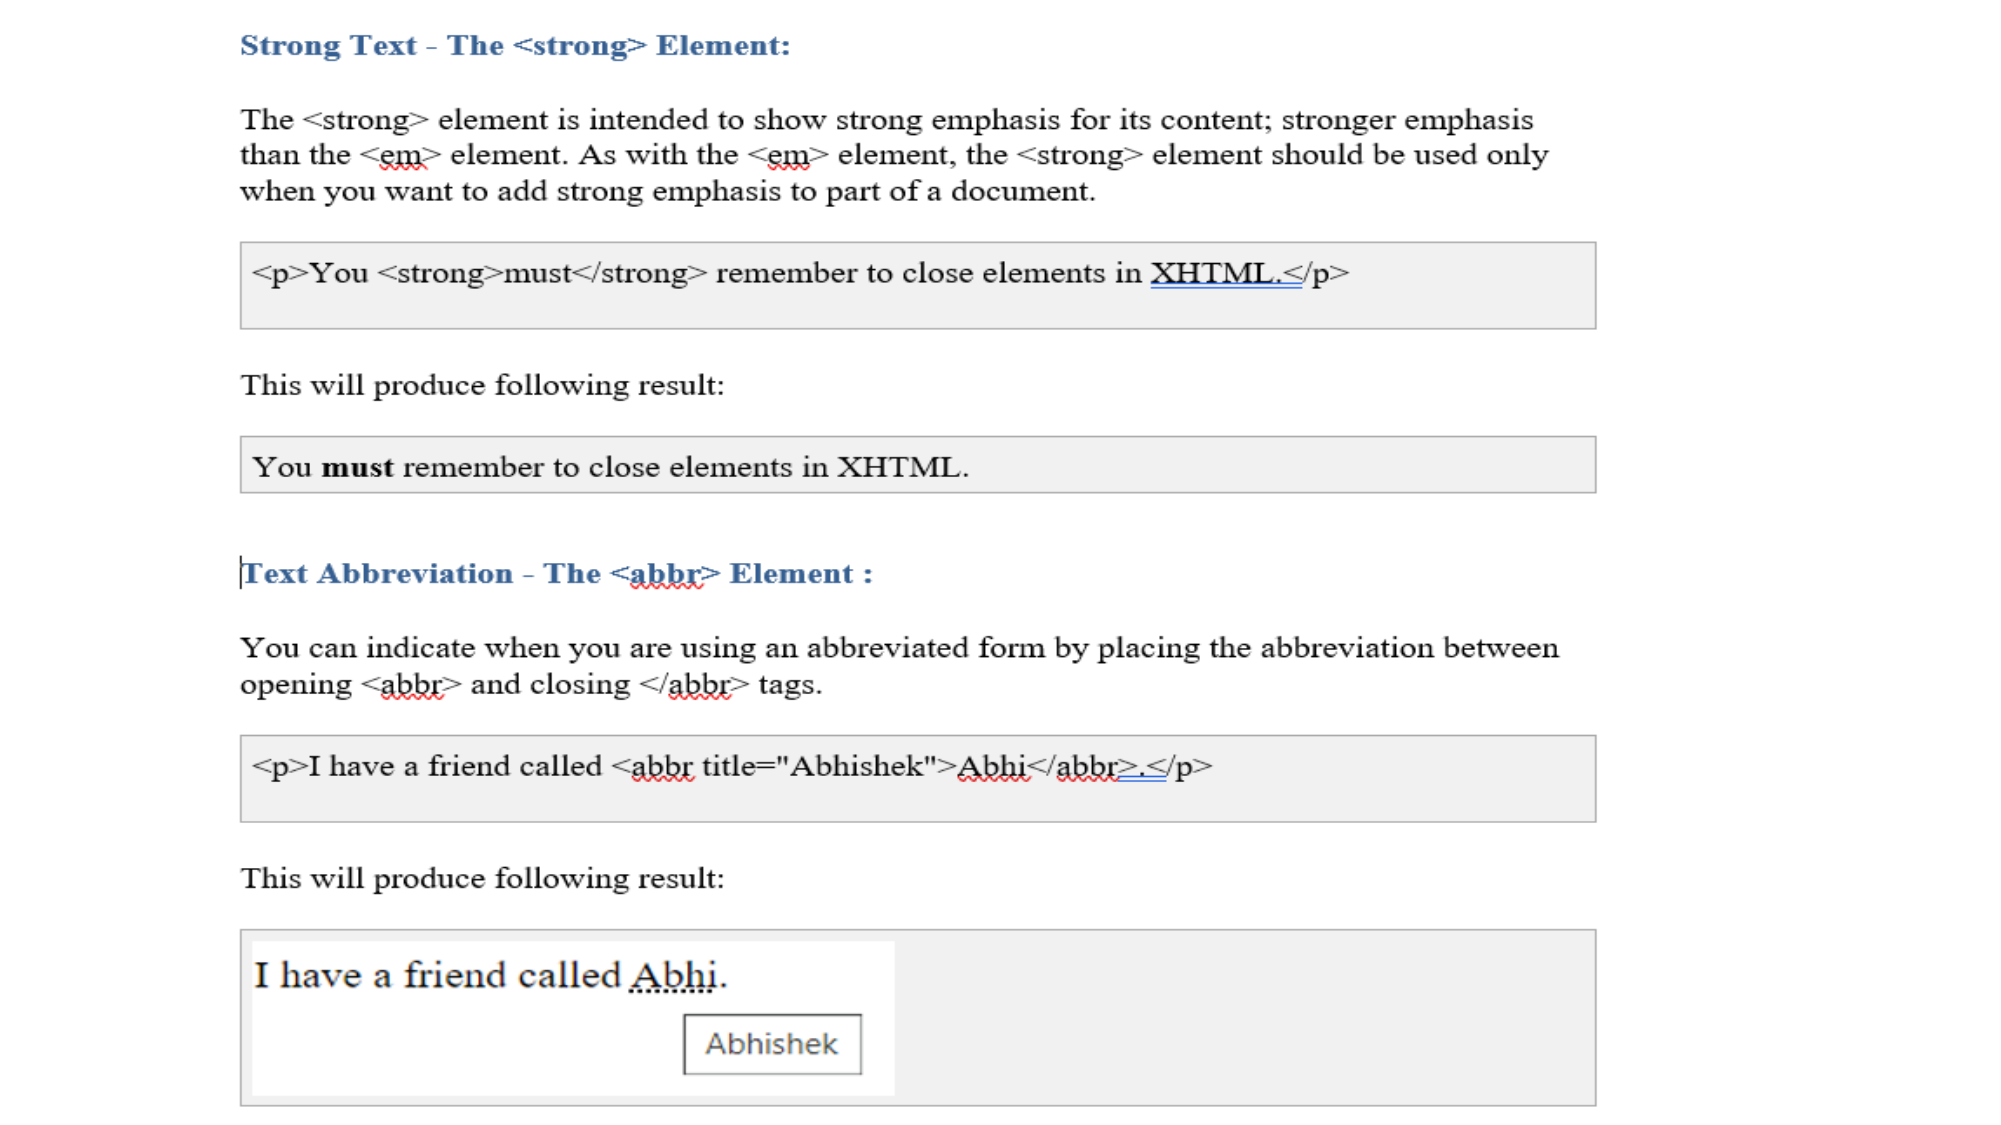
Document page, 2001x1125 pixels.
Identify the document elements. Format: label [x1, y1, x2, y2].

picture [209, 0, 1611, 1125]
